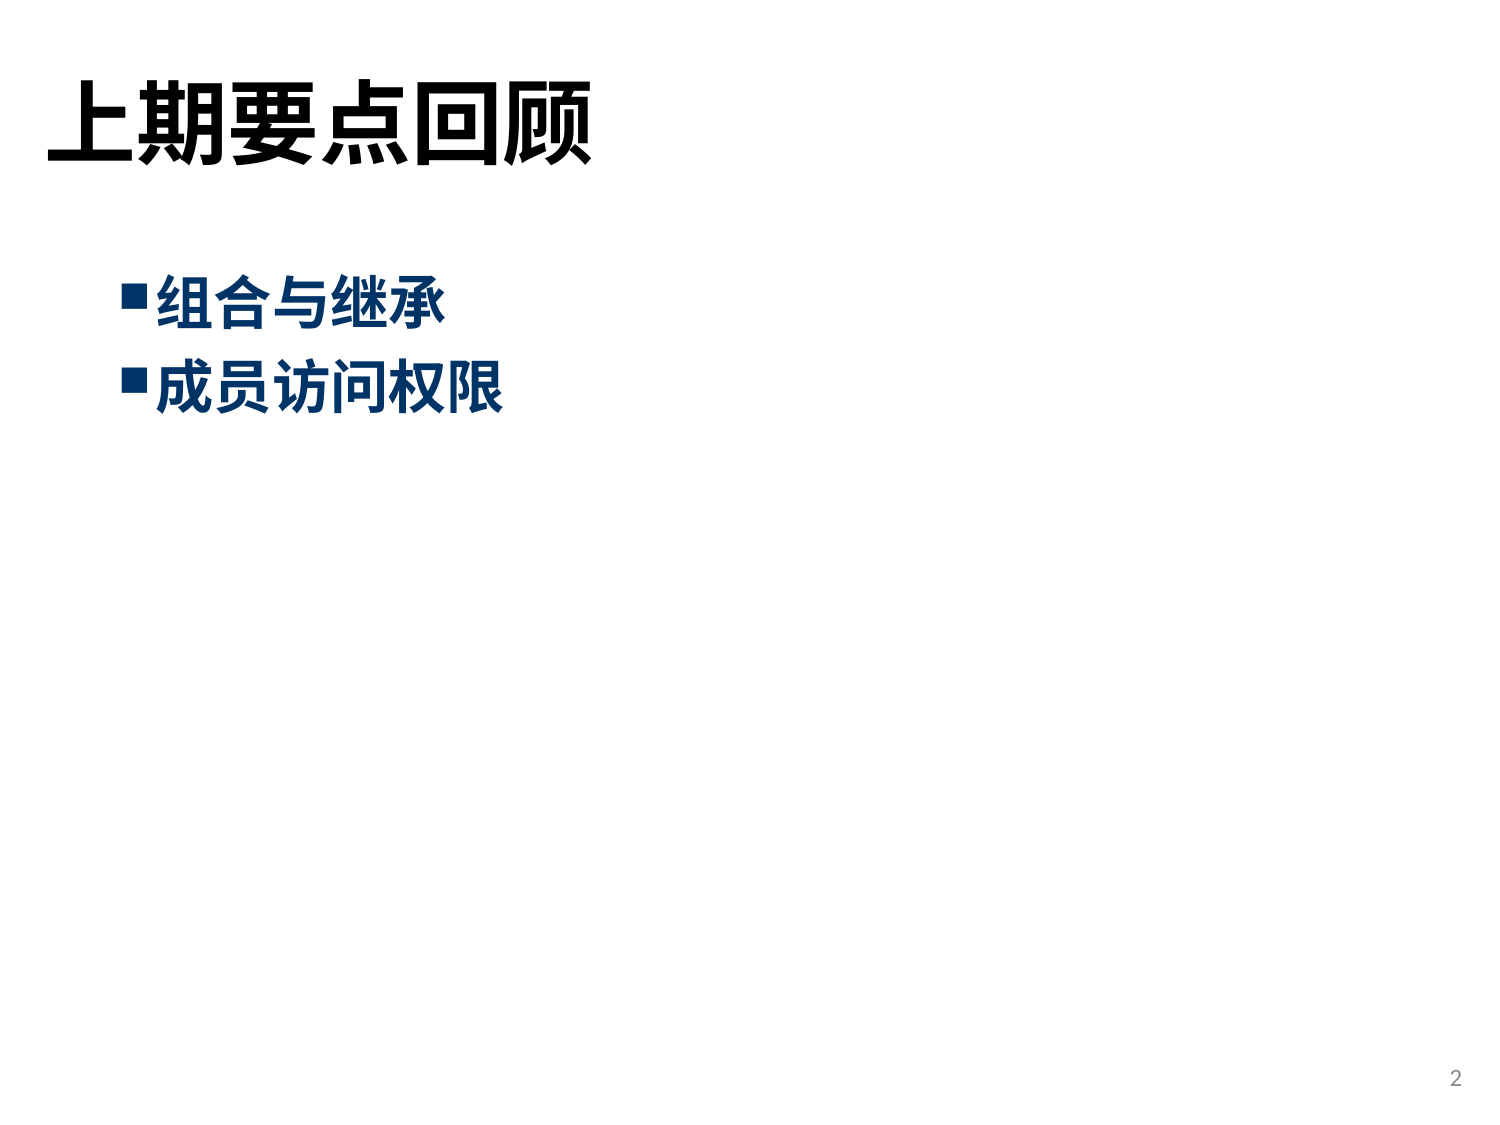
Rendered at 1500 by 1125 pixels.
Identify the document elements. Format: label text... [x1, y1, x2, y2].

list 组合与继承 成员访问权限 [103, 267, 1424, 1047]
title 上期要点回顾 [29, 19, 1324, 237]
slide_number 2 [1139, 1046, 1478, 1107]
